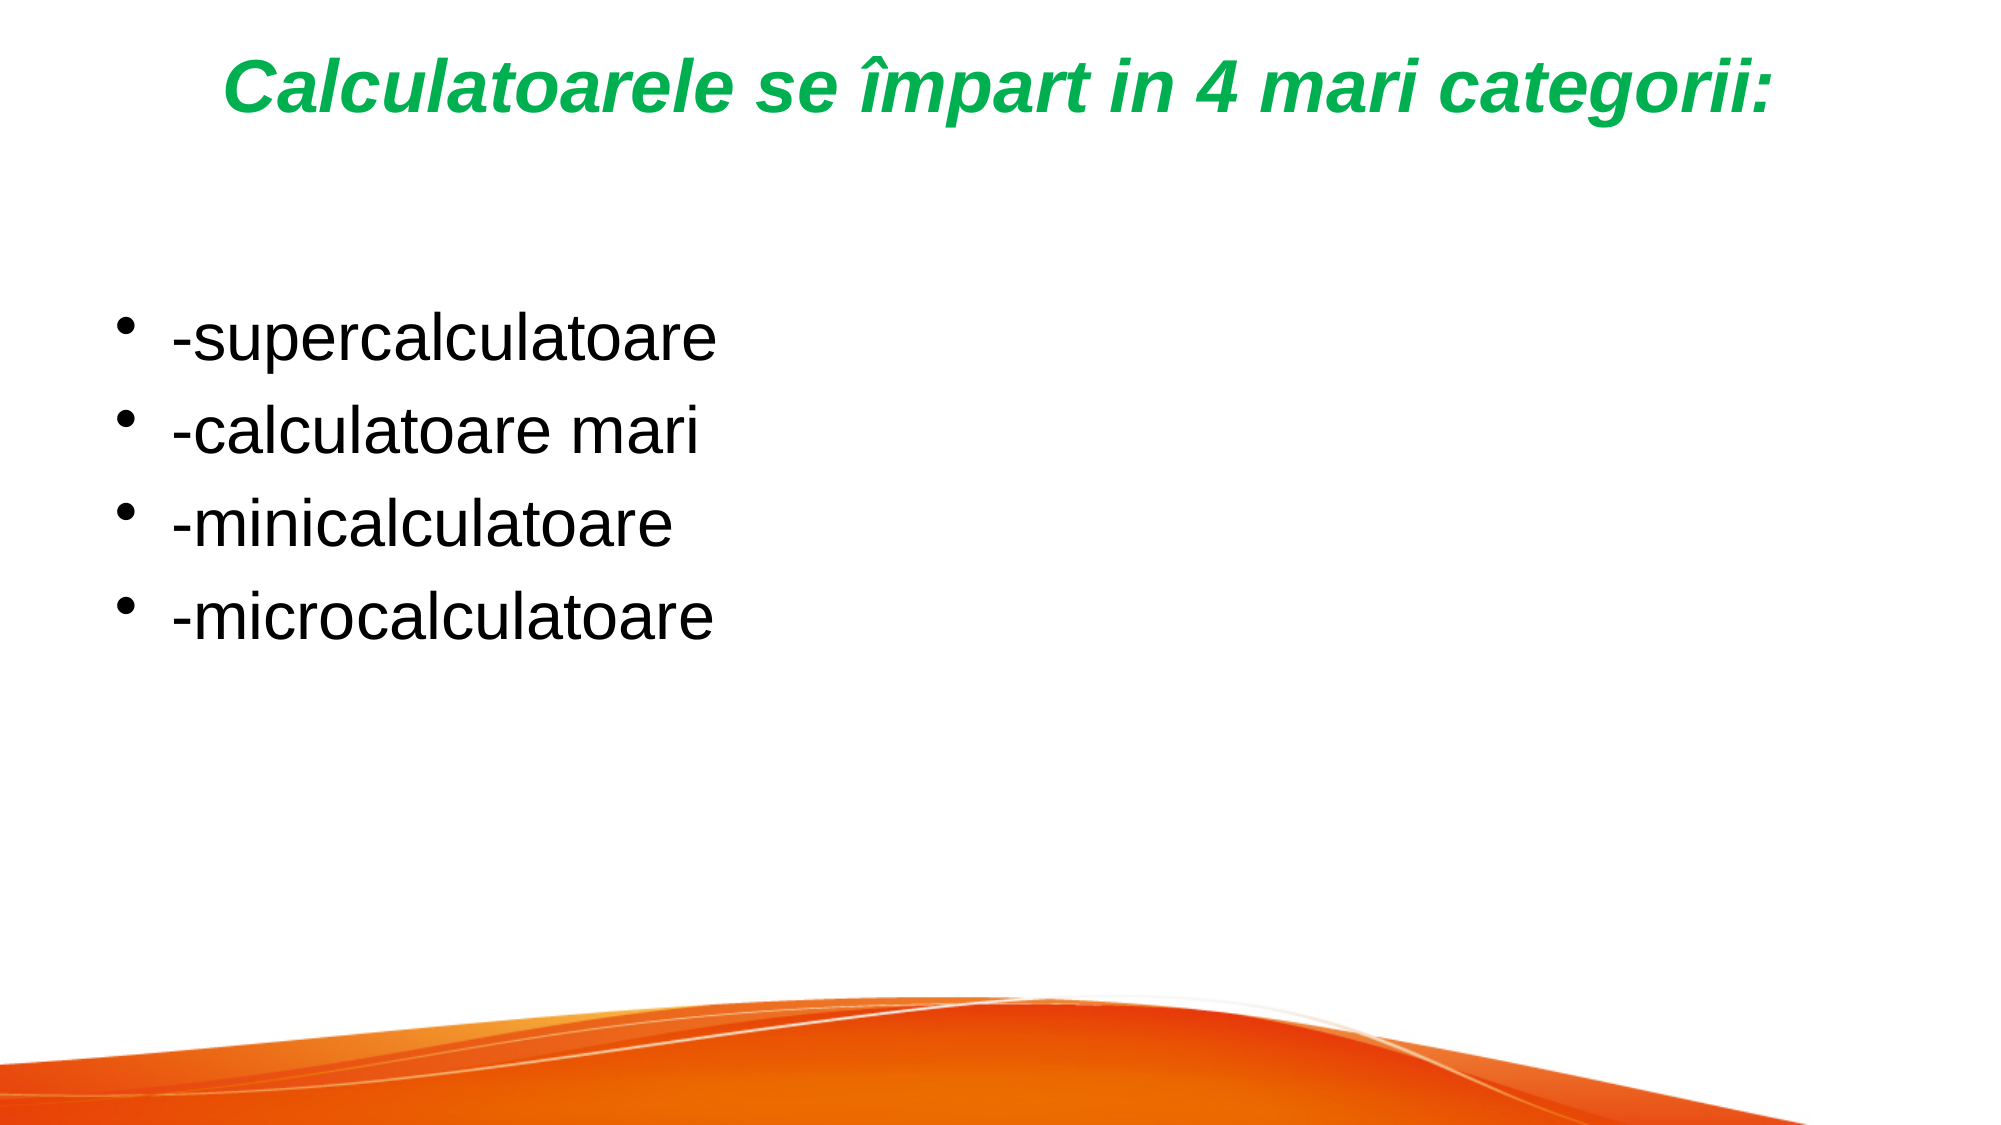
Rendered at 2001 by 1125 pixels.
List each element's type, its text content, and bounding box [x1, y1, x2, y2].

list -supercalculatoare -calculatoare mari -minicalculatoare -microcalculatoare [99, 192, 1901, 1006]
title Calculatoarele se împart in 4 mari categorii: [99, 34, 1901, 131]
picture [0, 0, 2000, 1125]
